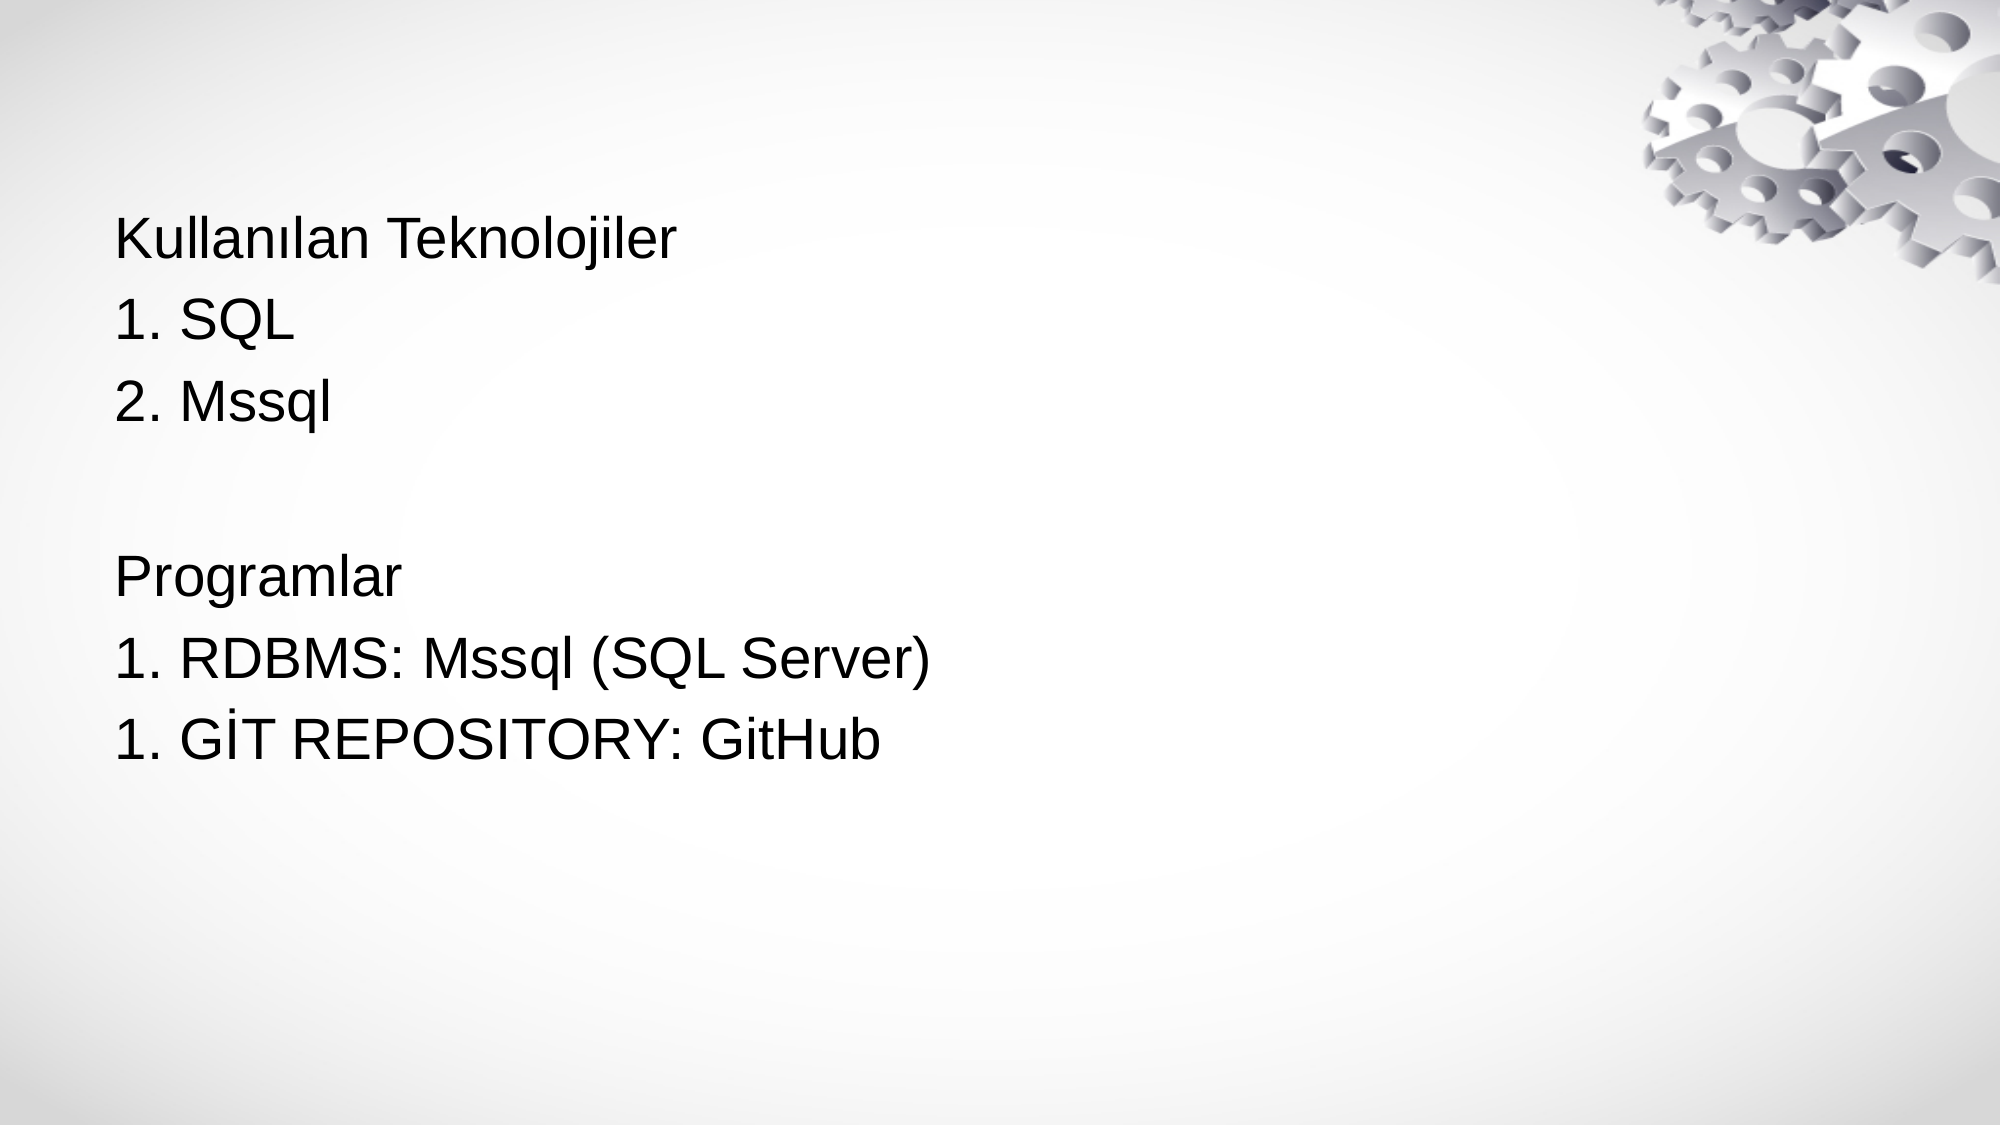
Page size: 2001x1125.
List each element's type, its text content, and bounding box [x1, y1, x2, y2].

list Kullanılan Teknolojiler 1. SQL 2. Mssql Programlar 1. RDBMS: Mssql (SQL Server) 1. GİT REPOSITORY: GitHub [99, 192, 1901, 1006]
picture [0, 0, 2000, 1125]
